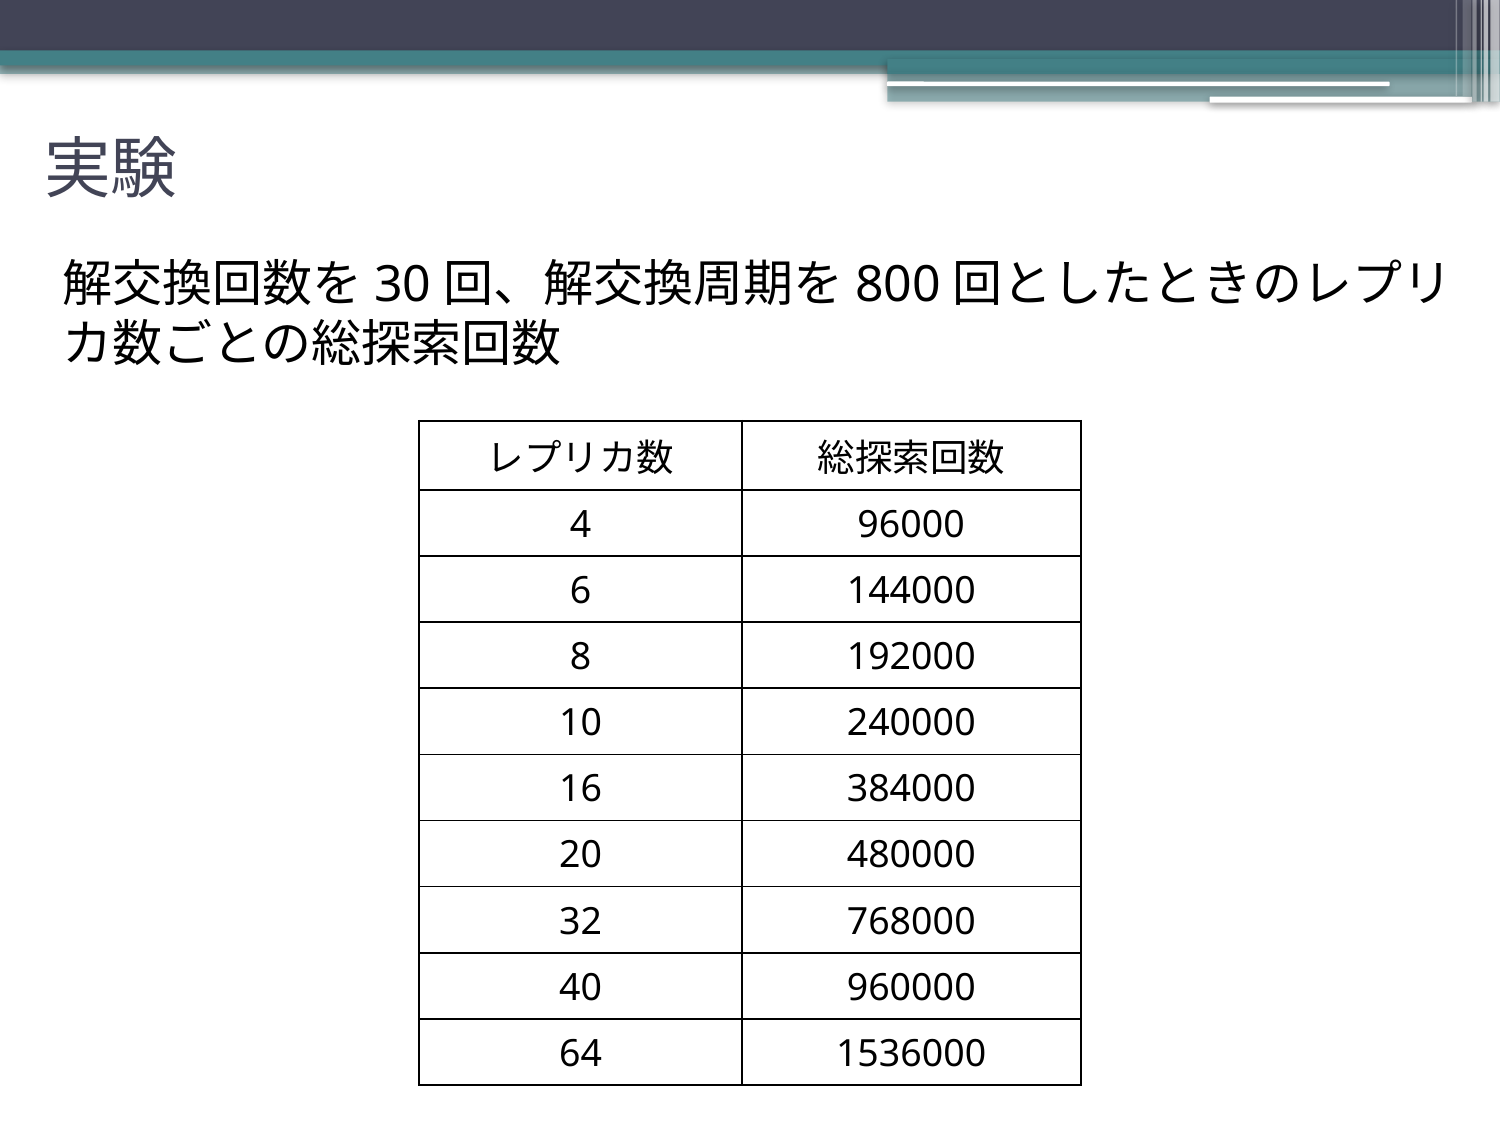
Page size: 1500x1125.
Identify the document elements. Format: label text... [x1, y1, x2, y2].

table_cell 40 [420, 954, 741, 1018]
table_cell 240000 [743, 689, 1080, 754]
table_cell 96000 [743, 491, 1080, 555]
table_cell 8 [420, 623, 741, 687]
table_cell 960000 [743, 954, 1080, 1018]
table_cell 480000 [743, 821, 1080, 886]
table_cell 16 [420, 755, 741, 820]
list 解交換回数を30回、解交換周期を800回としたときのレプリカ数ごとの総探索回数 [29, 243, 1471, 1125]
table_cell 6 [420, 557, 741, 621]
table_cell 64 [420, 1020, 741, 1084]
table_cell 768000 [743, 887, 1080, 952]
table_cell 144000 [743, 557, 1080, 621]
table_cell 384000 [743, 755, 1080, 820]
table_header 総探索回数 [743, 422, 1080, 489]
table_cell 32 [420, 887, 741, 952]
table_header レプリカ数 [420, 422, 741, 489]
table_cell 192000 [743, 623, 1080, 687]
table_cell 20 [420, 821, 741, 886]
title 実験 [29, 78, 1380, 243]
table_cell 10 [420, 689, 741, 754]
table_cell 4 [420, 491, 741, 555]
table_cell 1536000 [743, 1020, 1080, 1084]
